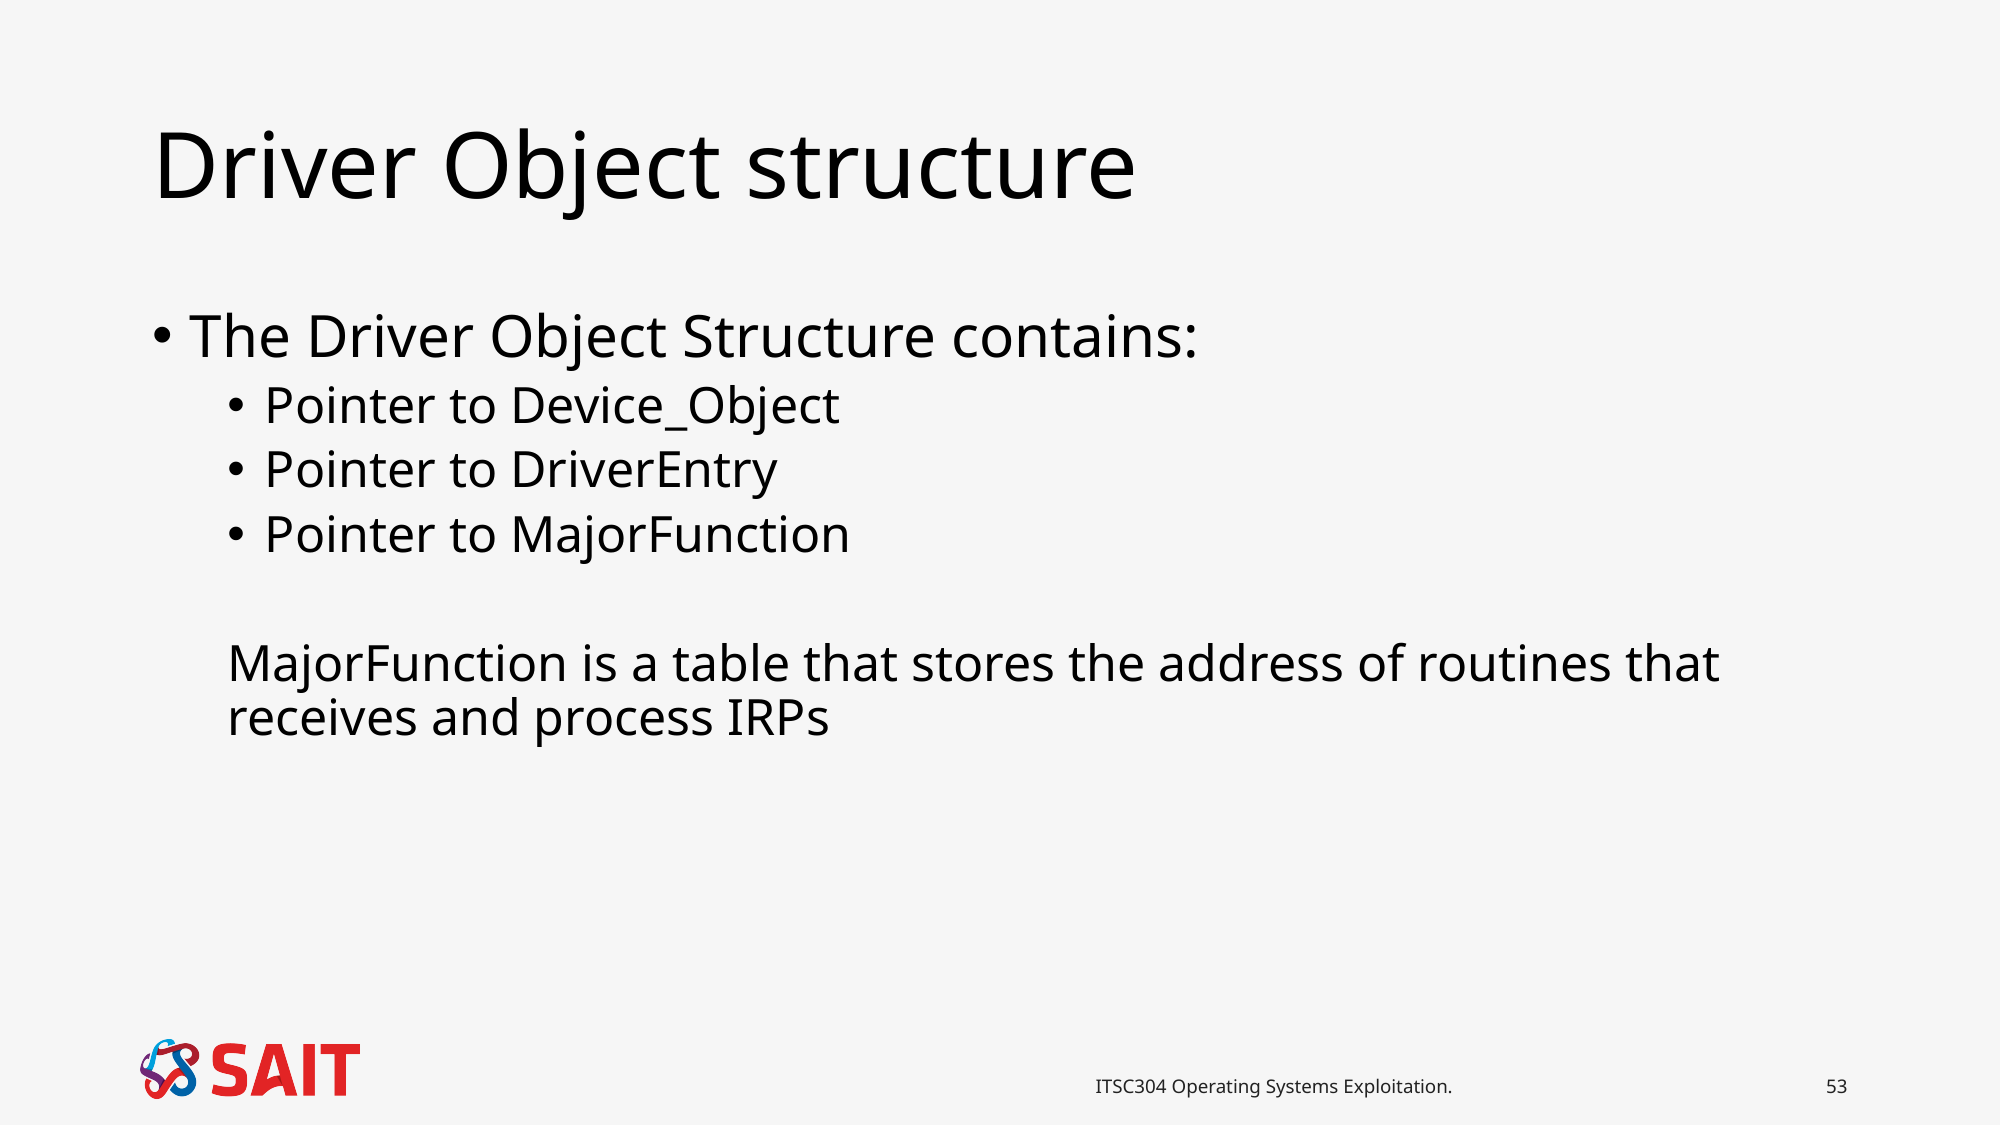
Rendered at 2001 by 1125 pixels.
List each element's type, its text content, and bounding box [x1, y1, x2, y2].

picture [114, 1013, 386, 1125]
list The Driver Object Structure contains: Pointer to Device_Object Pointer to DriverEntry Pointer to MajorFunction MajorFunction is a table that stores the address of routines that receives and process IRPs [137, 299, 1863, 1014]
footer ITSC304 Operating Systems Exploitation. [858, 1048, 1690, 1109]
title Driver Object structure [137, 59, 1863, 278]
slide_number 53 [1718, 1048, 1863, 1109]
